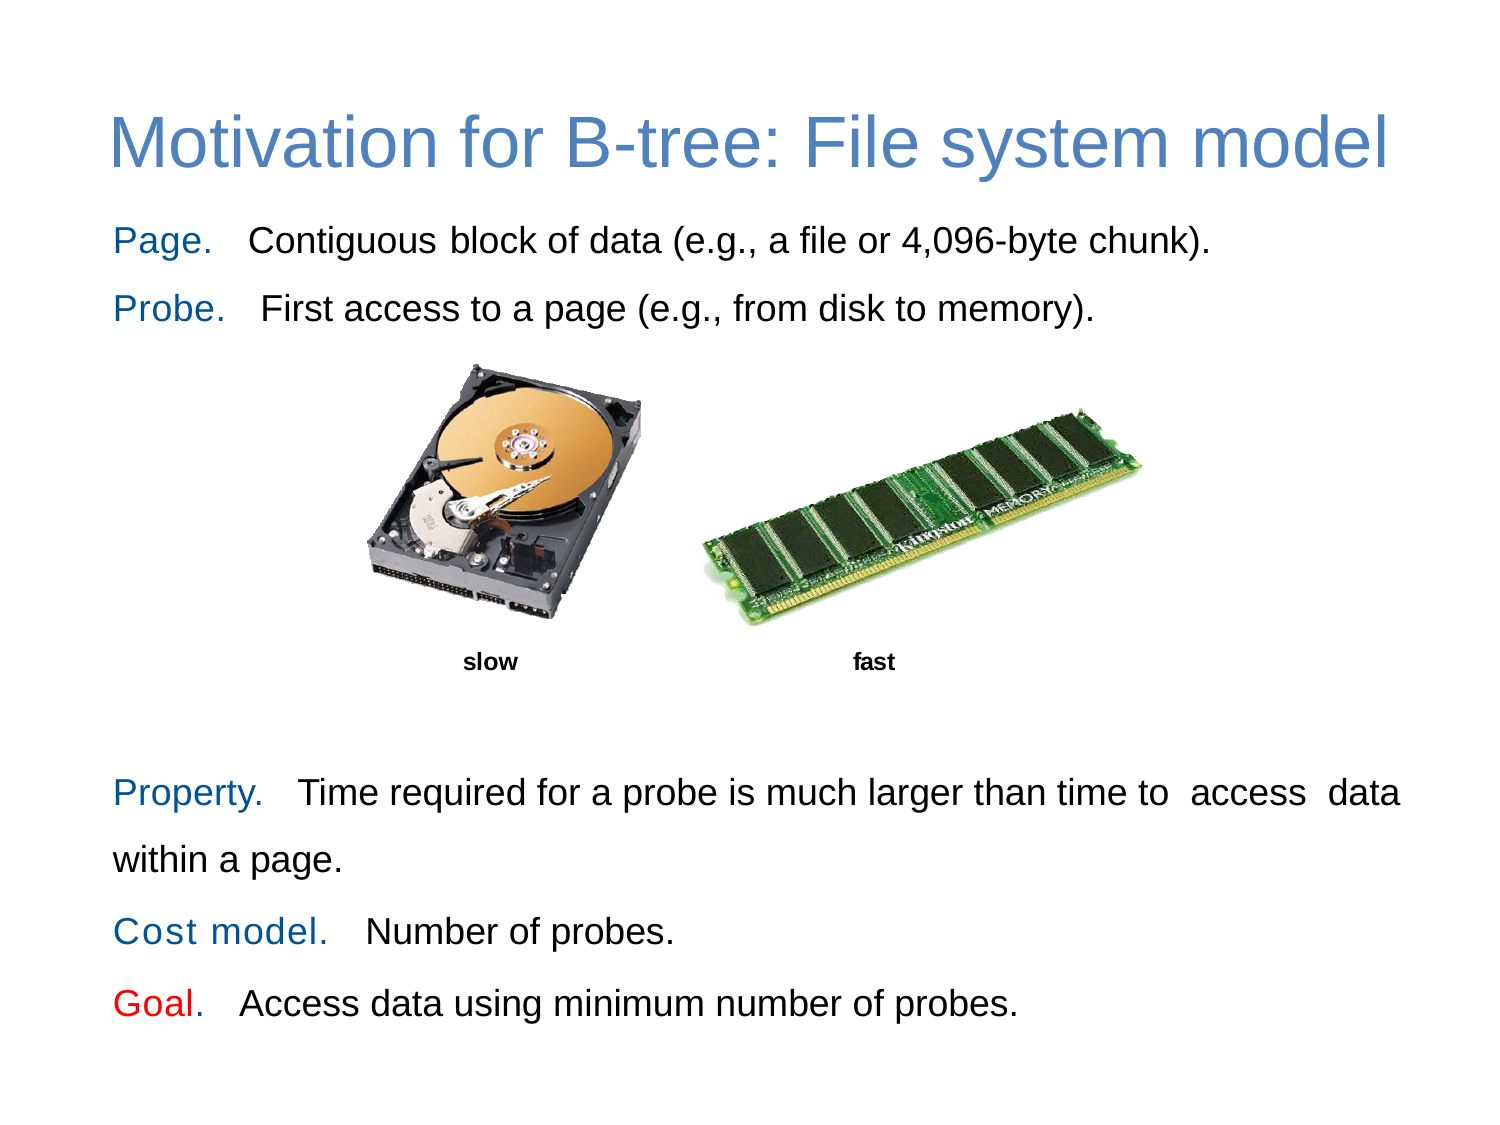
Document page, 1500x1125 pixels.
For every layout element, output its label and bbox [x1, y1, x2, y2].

text_box [110, 743, 1407, 1024]
text_box [110, 191, 1310, 329]
text_box [701, 407, 1143, 626]
title [75, 45, 1425, 233]
text_box [850, 643, 905, 676]
text_box [366, 362, 641, 619]
text_box [460, 643, 525, 676]
